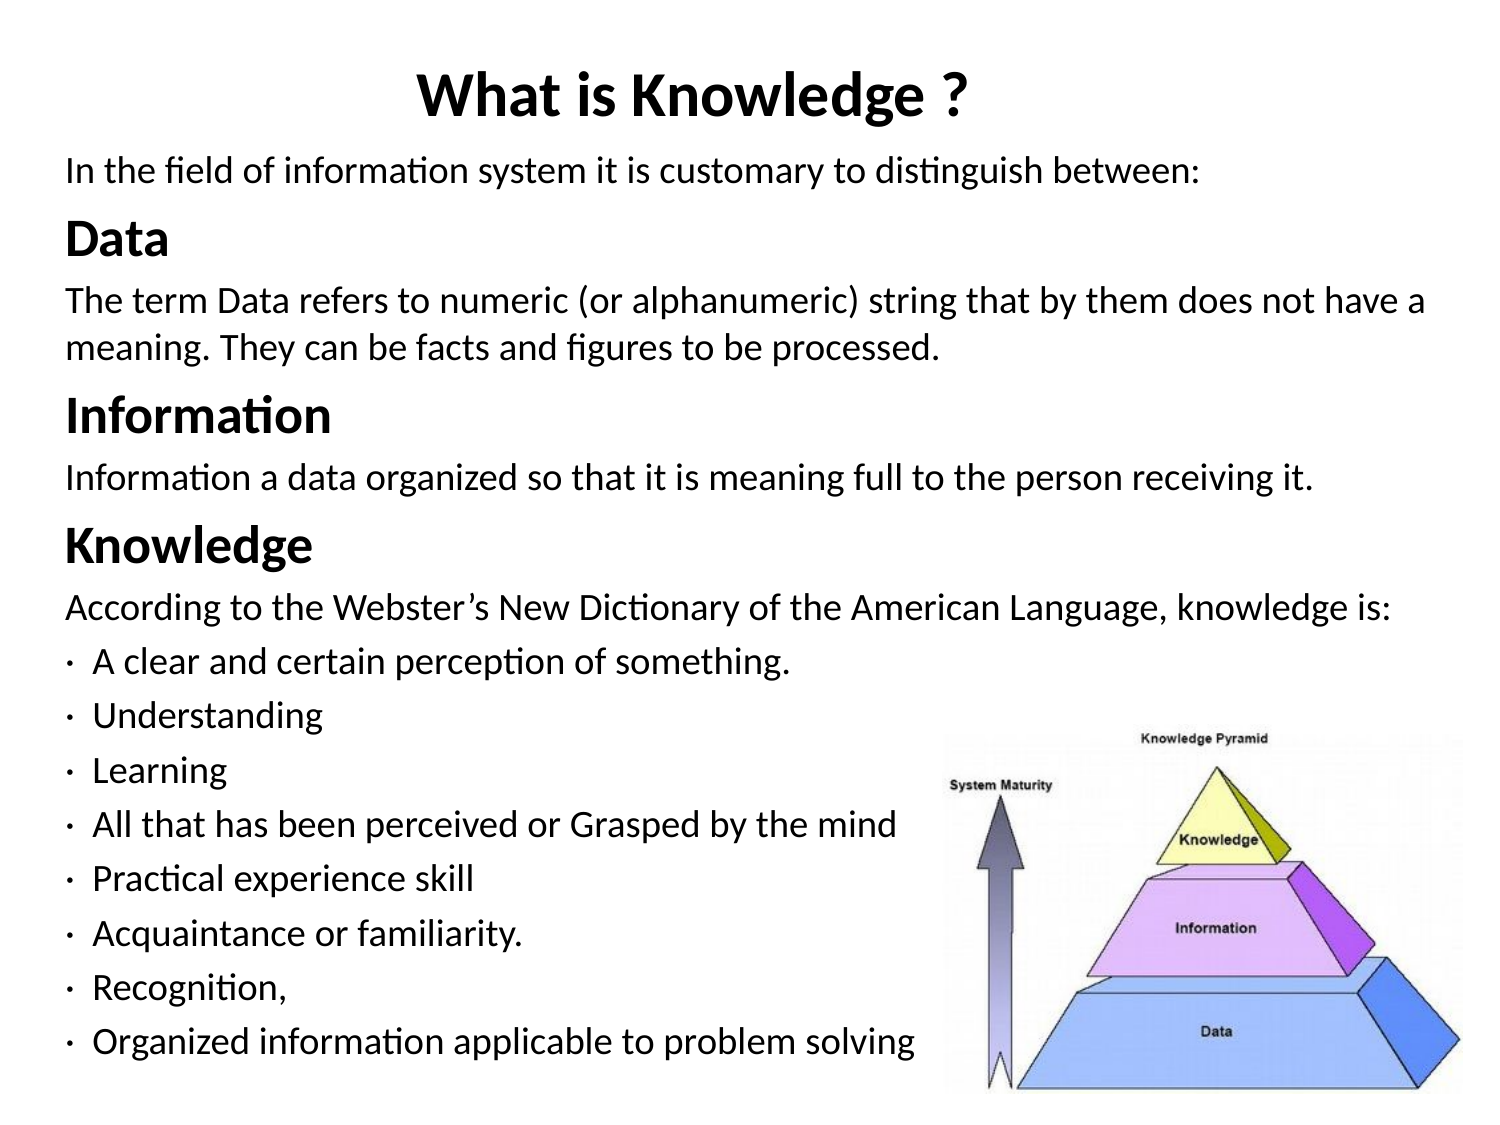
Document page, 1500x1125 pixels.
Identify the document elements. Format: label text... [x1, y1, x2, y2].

title What is Knowledge ? [75, 45, 1313, 137]
picture [942, 724, 1463, 1095]
list In the field of information system it is customary to distinguish between: Data The term Data refers to numeric (or alphanumeric) string that by them does not have a meaning. They can be facts and figures to be processed. Information Information a data organized so that it is meaning full to the person receiving it. Knowledge According to the Webster’s New Dictionary of the American Language, knowledge is: · A clear and certain perception of something. · Understanding · Learning · All that has been perceived or Grasped by the mind · Practical experience skill · Acquaintance or familiarity. · Recognition, · Organized information applicable to problem solving [50, 137, 1475, 1075]
